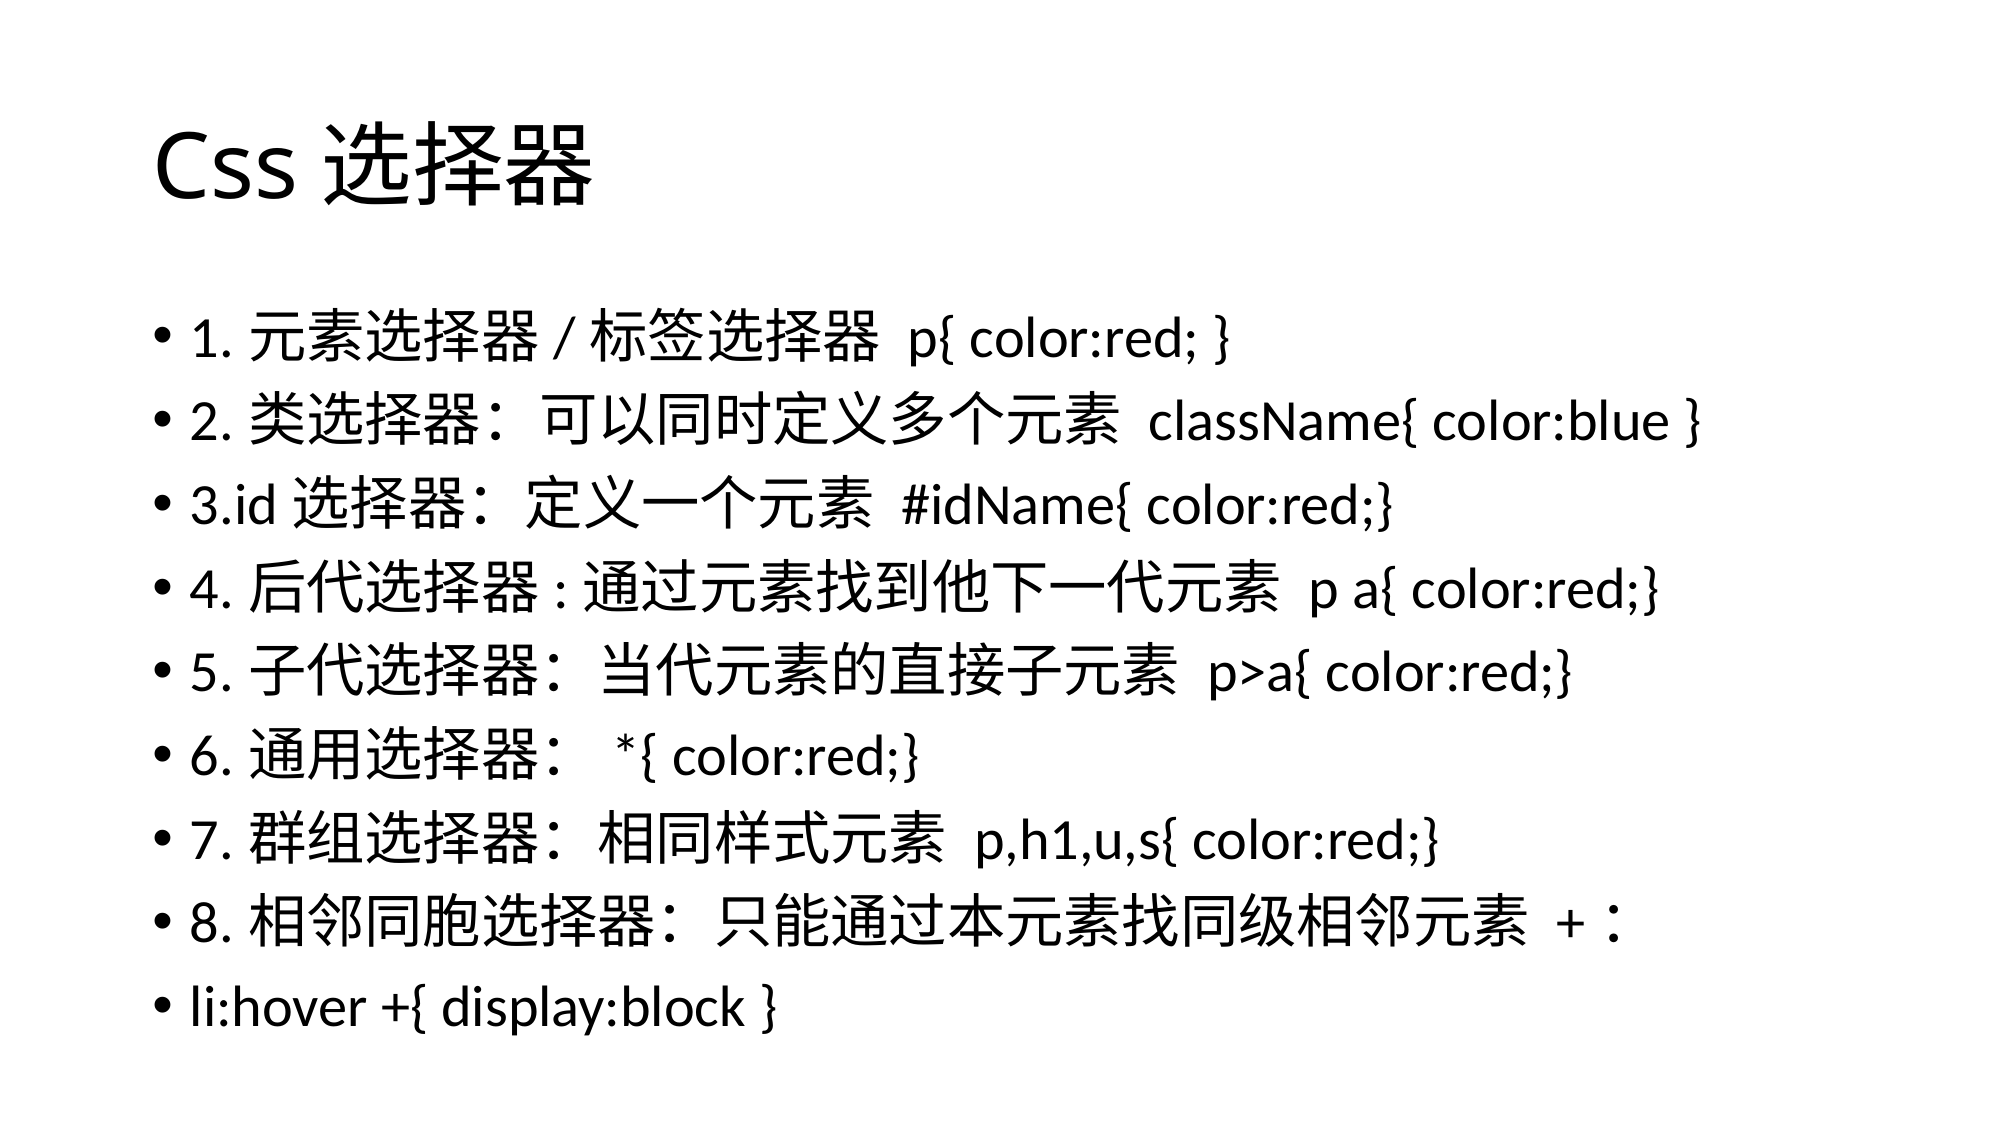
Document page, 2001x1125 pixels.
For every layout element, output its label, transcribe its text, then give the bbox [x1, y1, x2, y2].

title Css选择器 [137, 59, 1863, 278]
list 1.元素选择器/标签选择器 p{ color:red; } 2.类选择器：可以同时定义多个元素 className{ color:blue } 3.id选择器：定义一个元素 #idName{ color:red;} 4.后代选择器:通过元素找到他下一代元素 p a{ color:red;} 5.子代选择器：当代元素的直接子元素 p>a{ color:red;} 6.通用选择器：*{ color:red;} 7.群组选择器：相同样式元素 p,h1,u,s{ color:red;} 8.相邻同胞选择器：只能通过本元素找同级相邻元素 +： li:hover +{ display:block } [137, 299, 1863, 1125]
